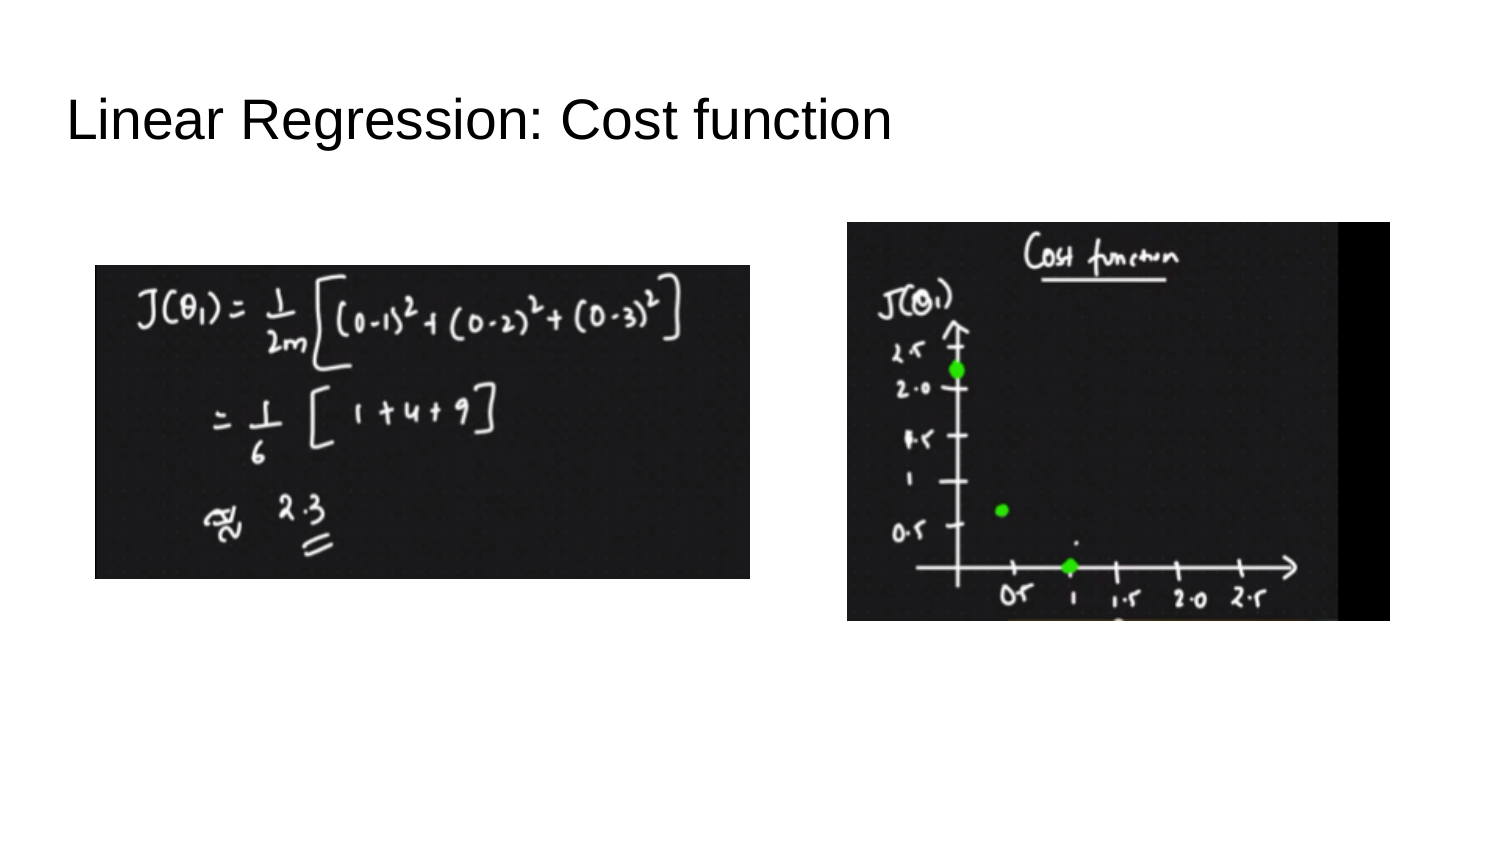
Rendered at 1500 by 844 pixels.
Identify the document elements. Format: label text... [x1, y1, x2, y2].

title Linear Regression: Cost function [51, 72, 1449, 167]
picture [94, 265, 751, 579]
picture [847, 222, 1391, 622]
